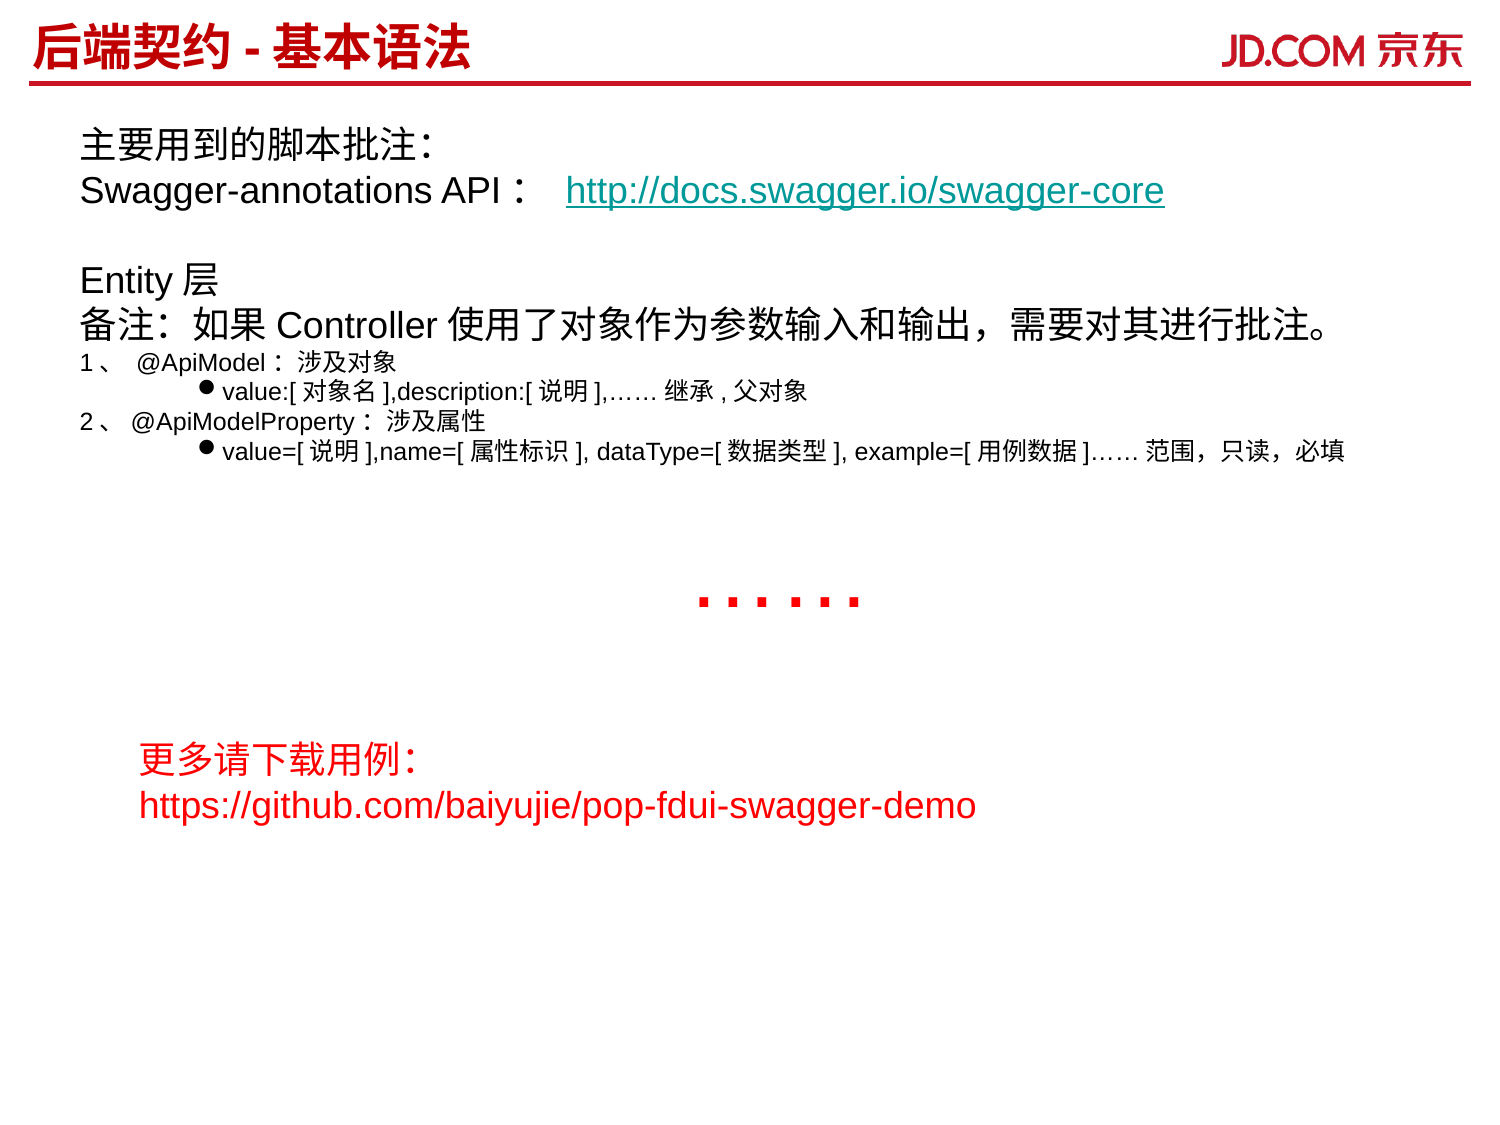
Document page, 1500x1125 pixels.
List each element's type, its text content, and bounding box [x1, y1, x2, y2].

text_box 后端契约-基本语法 [16, 5, 923, 85]
text_box 主要用到的脚本批注： Swagger-annotations API： http://docs.swagger.io/swagger-core Entity层 备注：如果Controller使用了对象作为参数输入和输出，需要对其进行批注。 1、 @ApiModel：涉及对象 value:[对象名],description:[说明],……继承,父对象 2、@ApiModelProperty：涉及属性 value=[说明],name=[属性标识], dataType=[数据类型], example=[用例数据]……范围，只读，必填 …… 更多请下载用例： https://github.com/baiyujie/pop-fdui-swagger-demo [64, 113, 1436, 834]
picture [1222, 32, 1463, 67]
